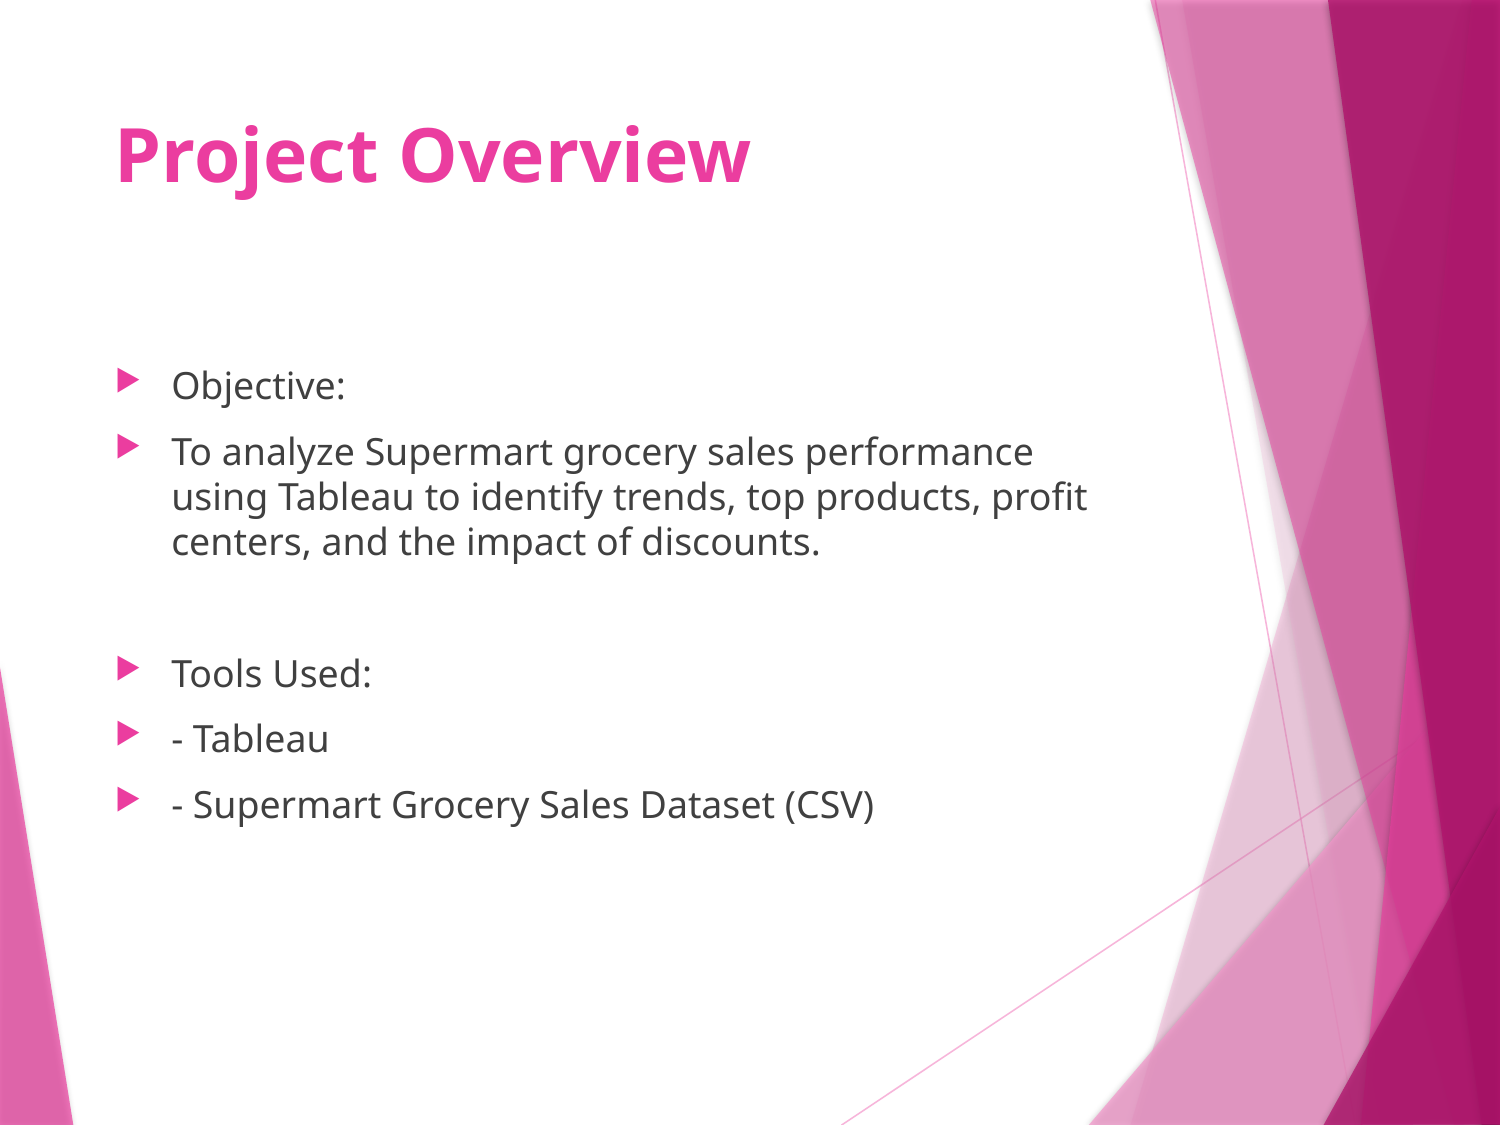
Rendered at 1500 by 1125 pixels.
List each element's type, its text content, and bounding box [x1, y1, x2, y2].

list Objective: To analyze Supermart grocery sales performance using Tableau to identify trends, top products, profit centers, and the impact of discounts. Tools Used: - Tableau - Supermart Grocery Sales Dataset (CSV) [99, 354, 1142, 992]
title Project Overview [99, 99, 1142, 317]
